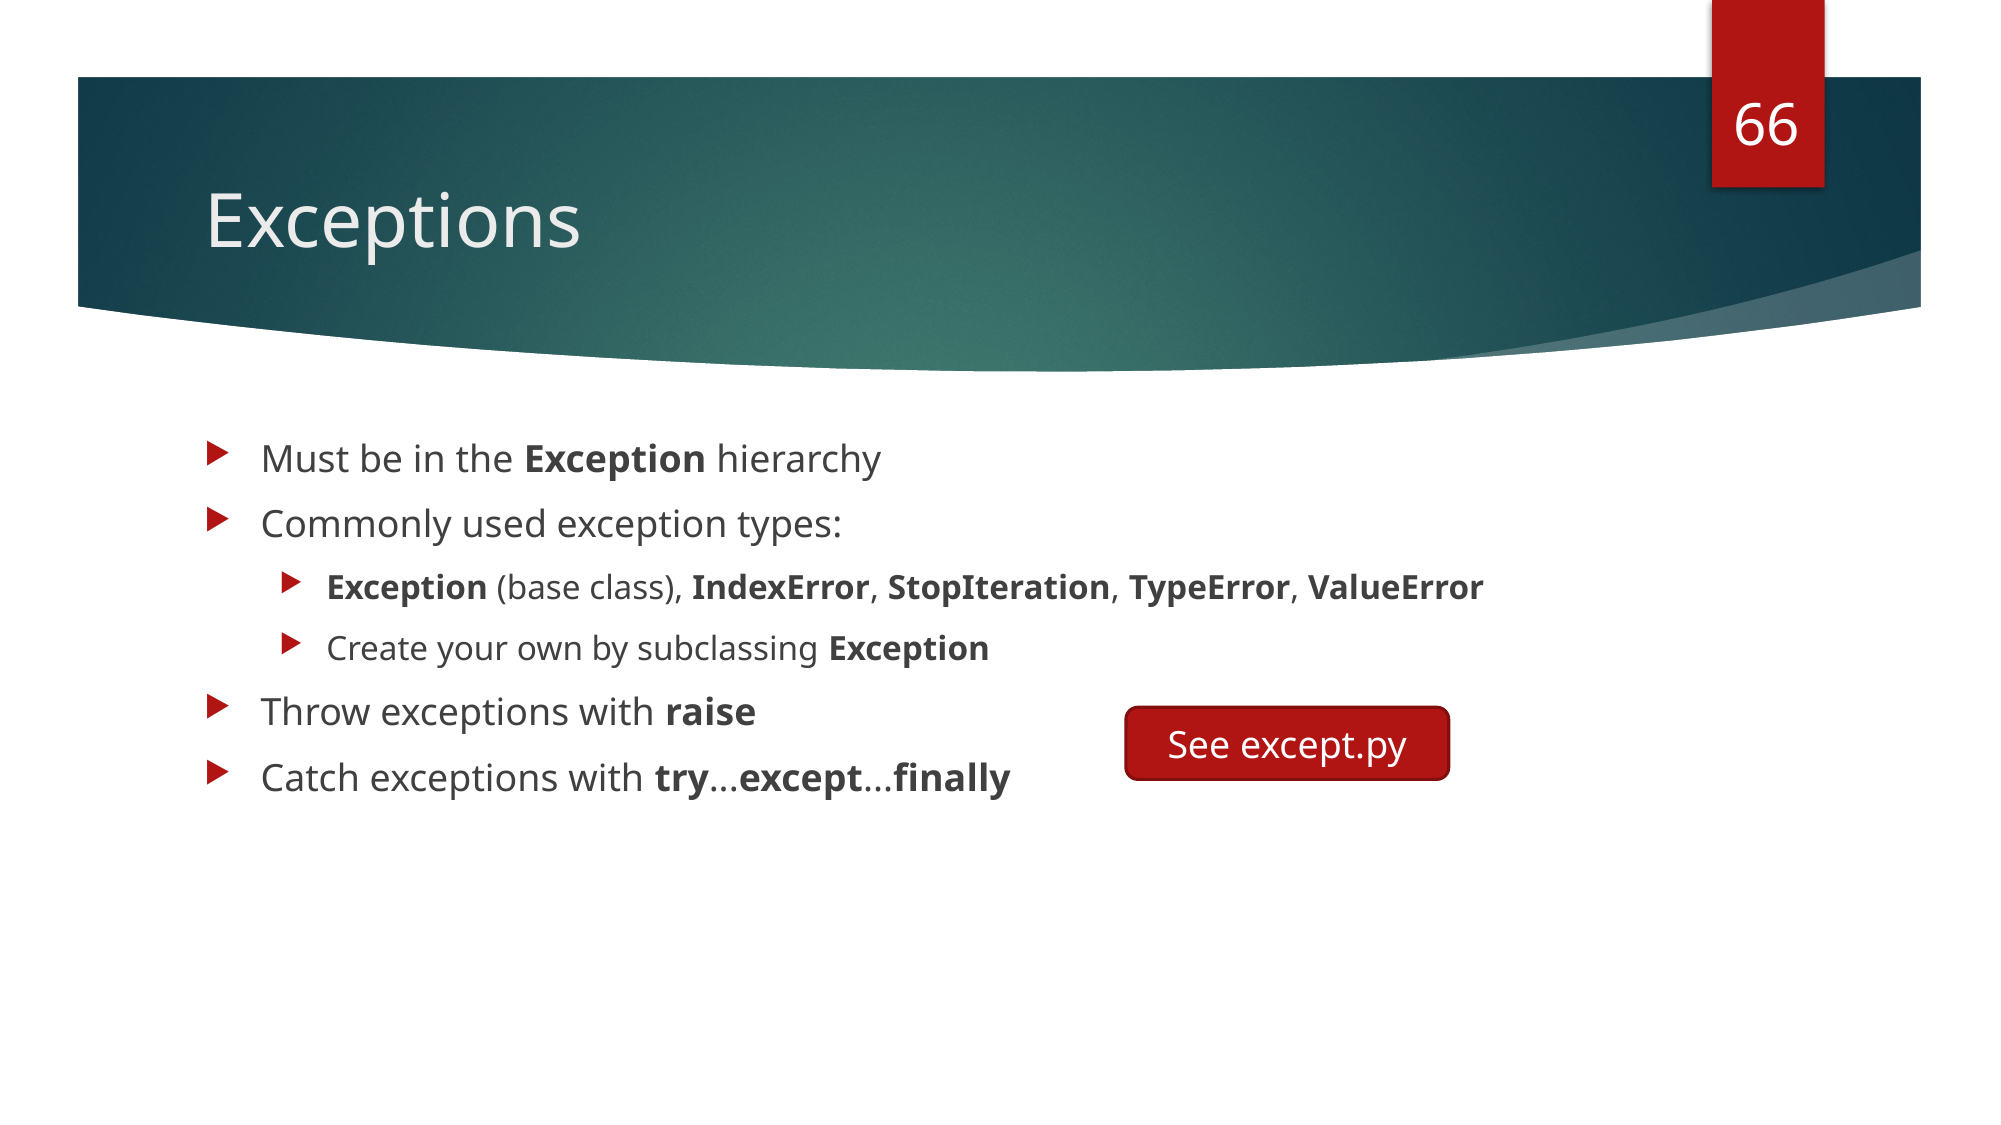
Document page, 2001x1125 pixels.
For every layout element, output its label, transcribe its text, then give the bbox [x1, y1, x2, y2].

title Exceptions [189, 159, 1638, 276]
list Must be in the Exception hierarchy Commonly used exception types: Exception (base class), IndexError, StopIteration, TypeError, ValueError Create your own by subclassing Exception Throw exceptions with raise Catch exceptions with try...except...finally [189, 427, 1638, 988]
slide_number 66 [1698, 48, 1836, 175]
text_box See except.py [1124, 705, 1451, 781]
